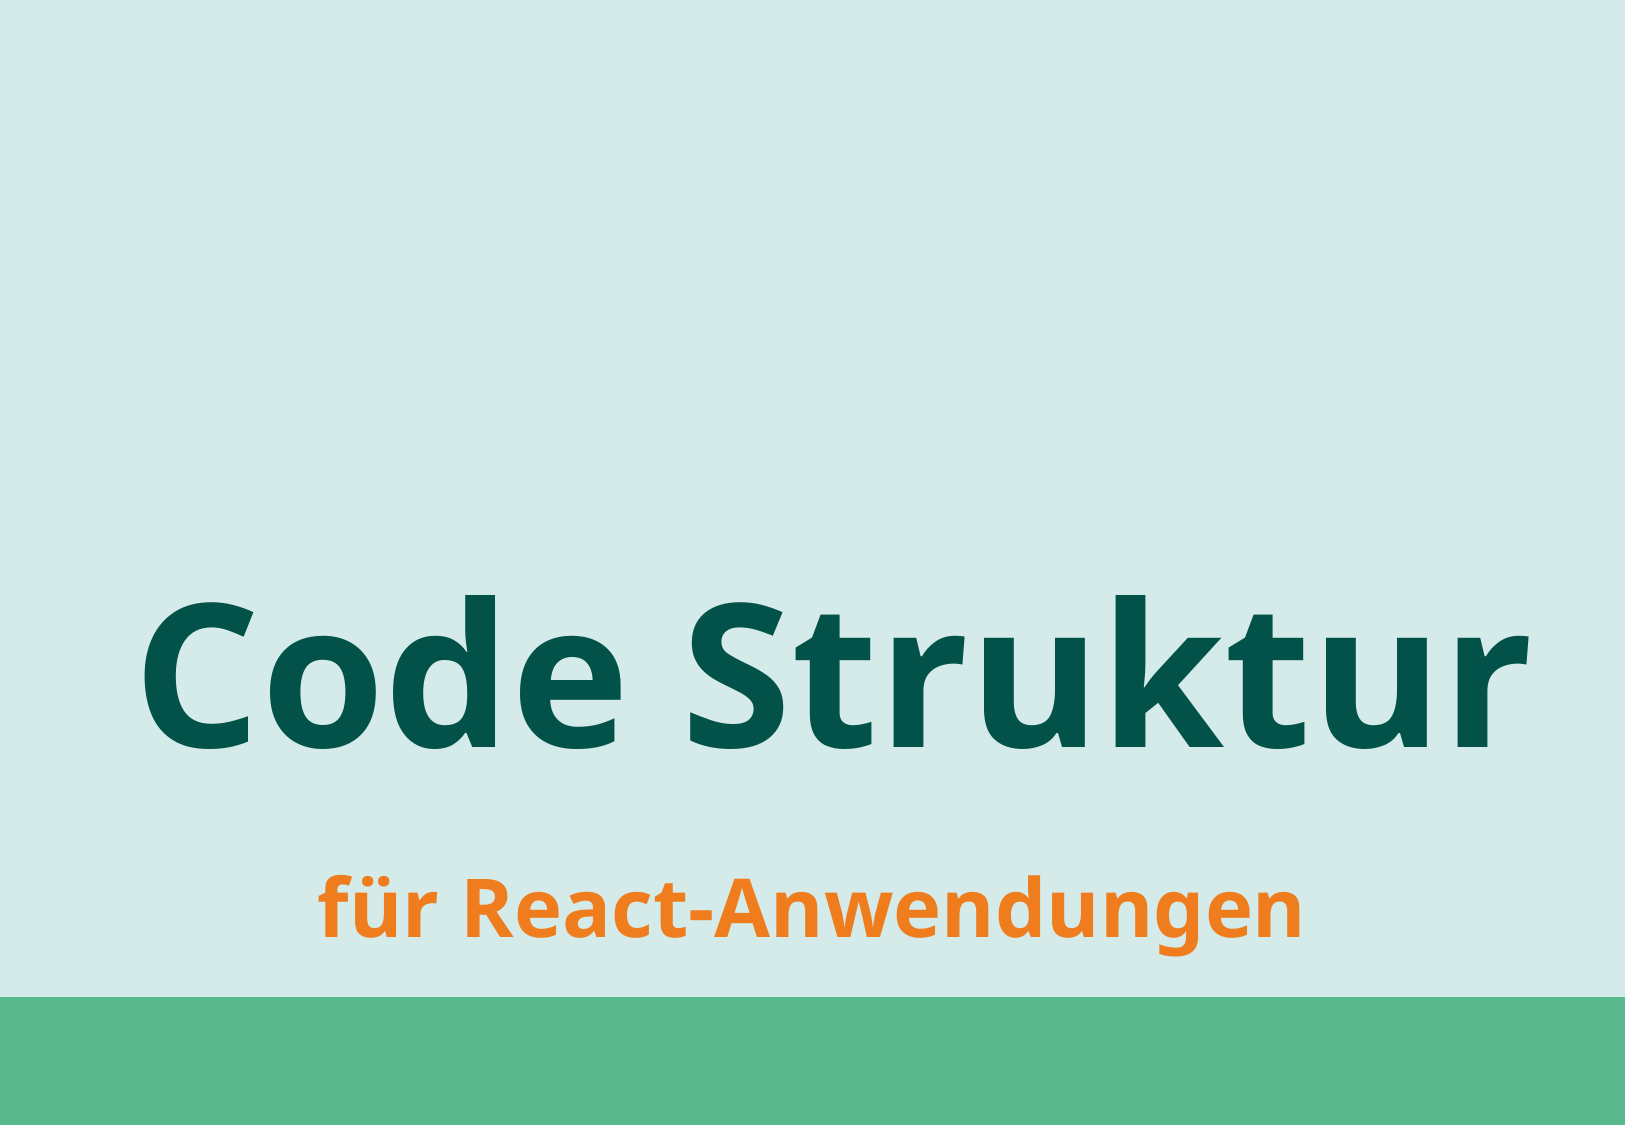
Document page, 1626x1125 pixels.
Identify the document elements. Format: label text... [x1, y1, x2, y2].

text_box für React-Anwendungen [189, 848, 1436, 961]
text_box Code Struktur [118, 539, 1549, 795]
